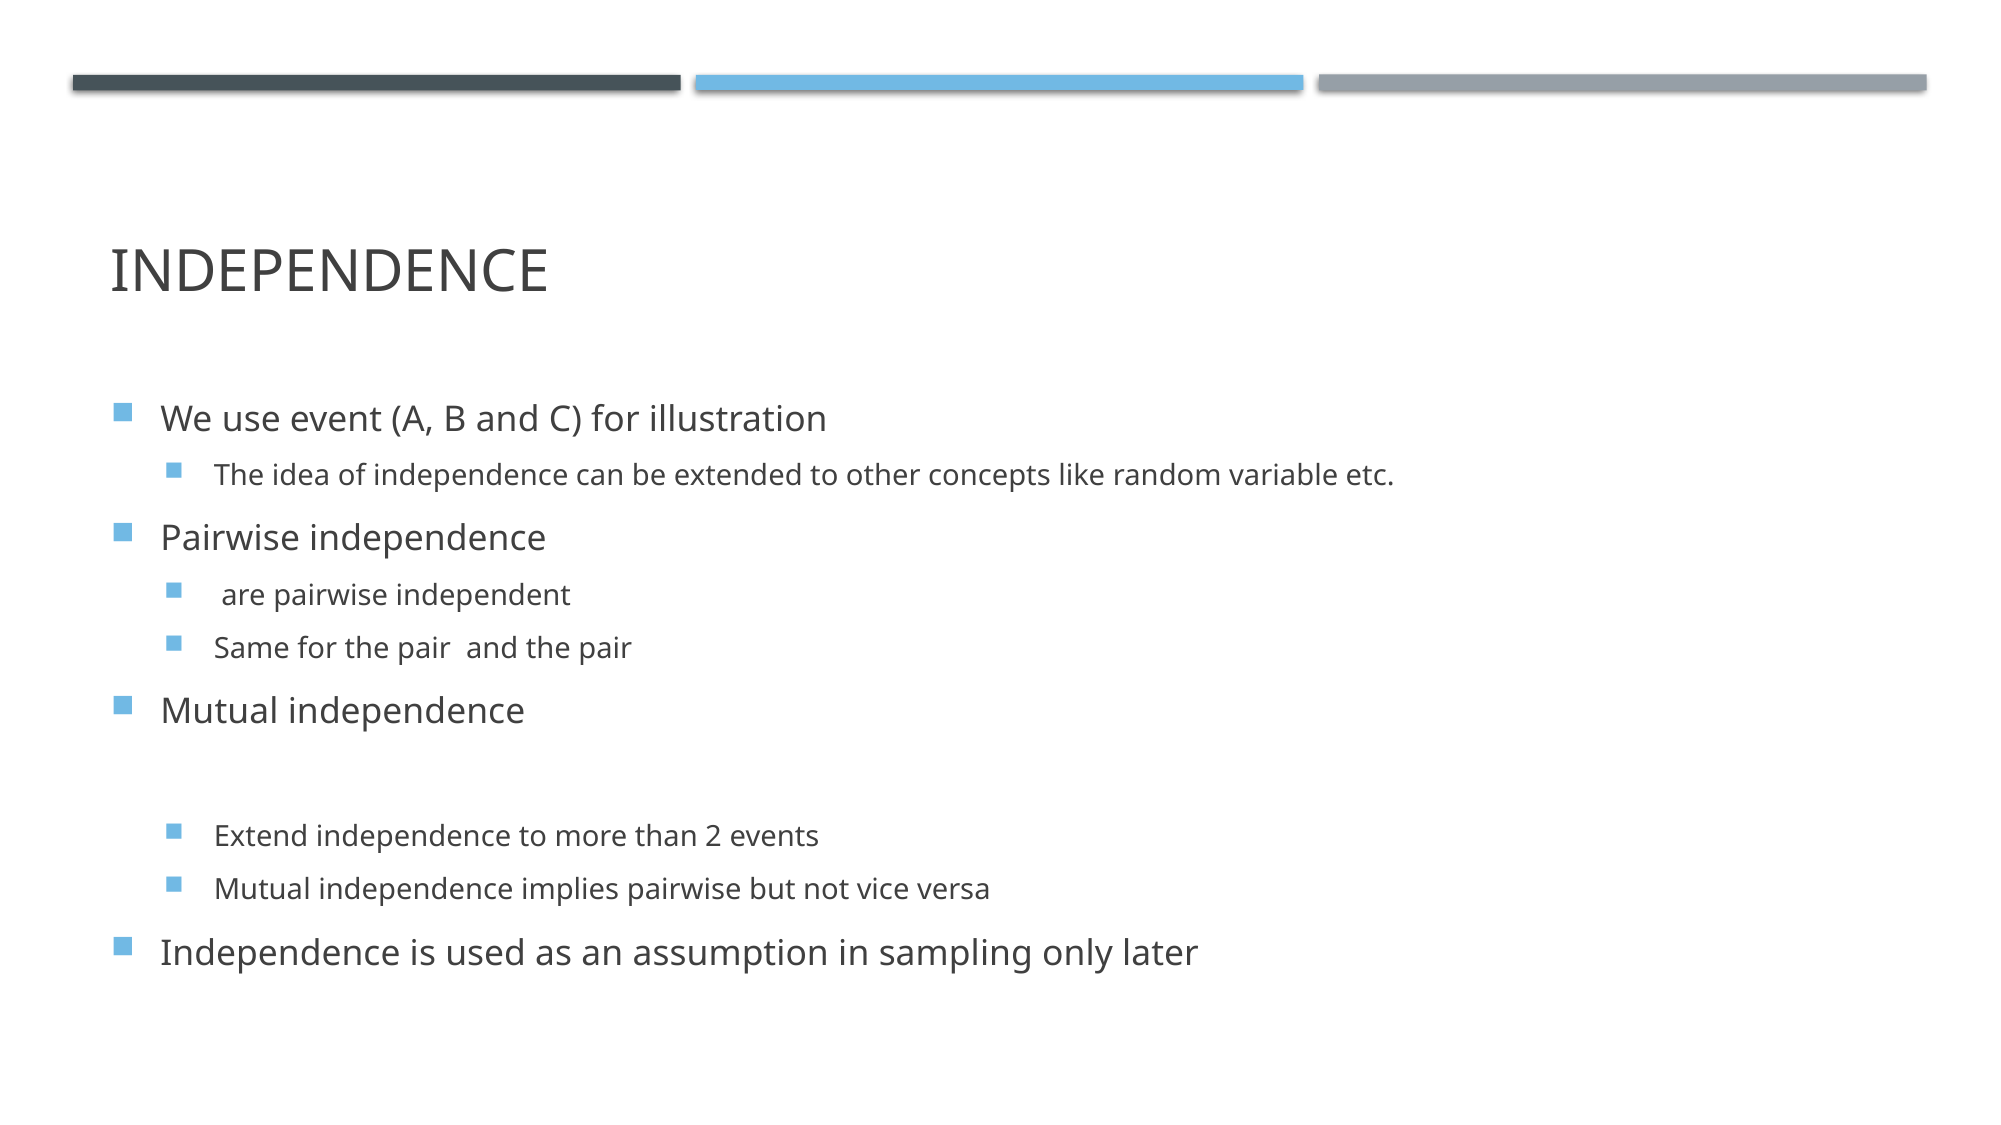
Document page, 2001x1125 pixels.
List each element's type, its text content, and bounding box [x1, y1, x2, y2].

title Independence [95, 115, 1905, 311]
